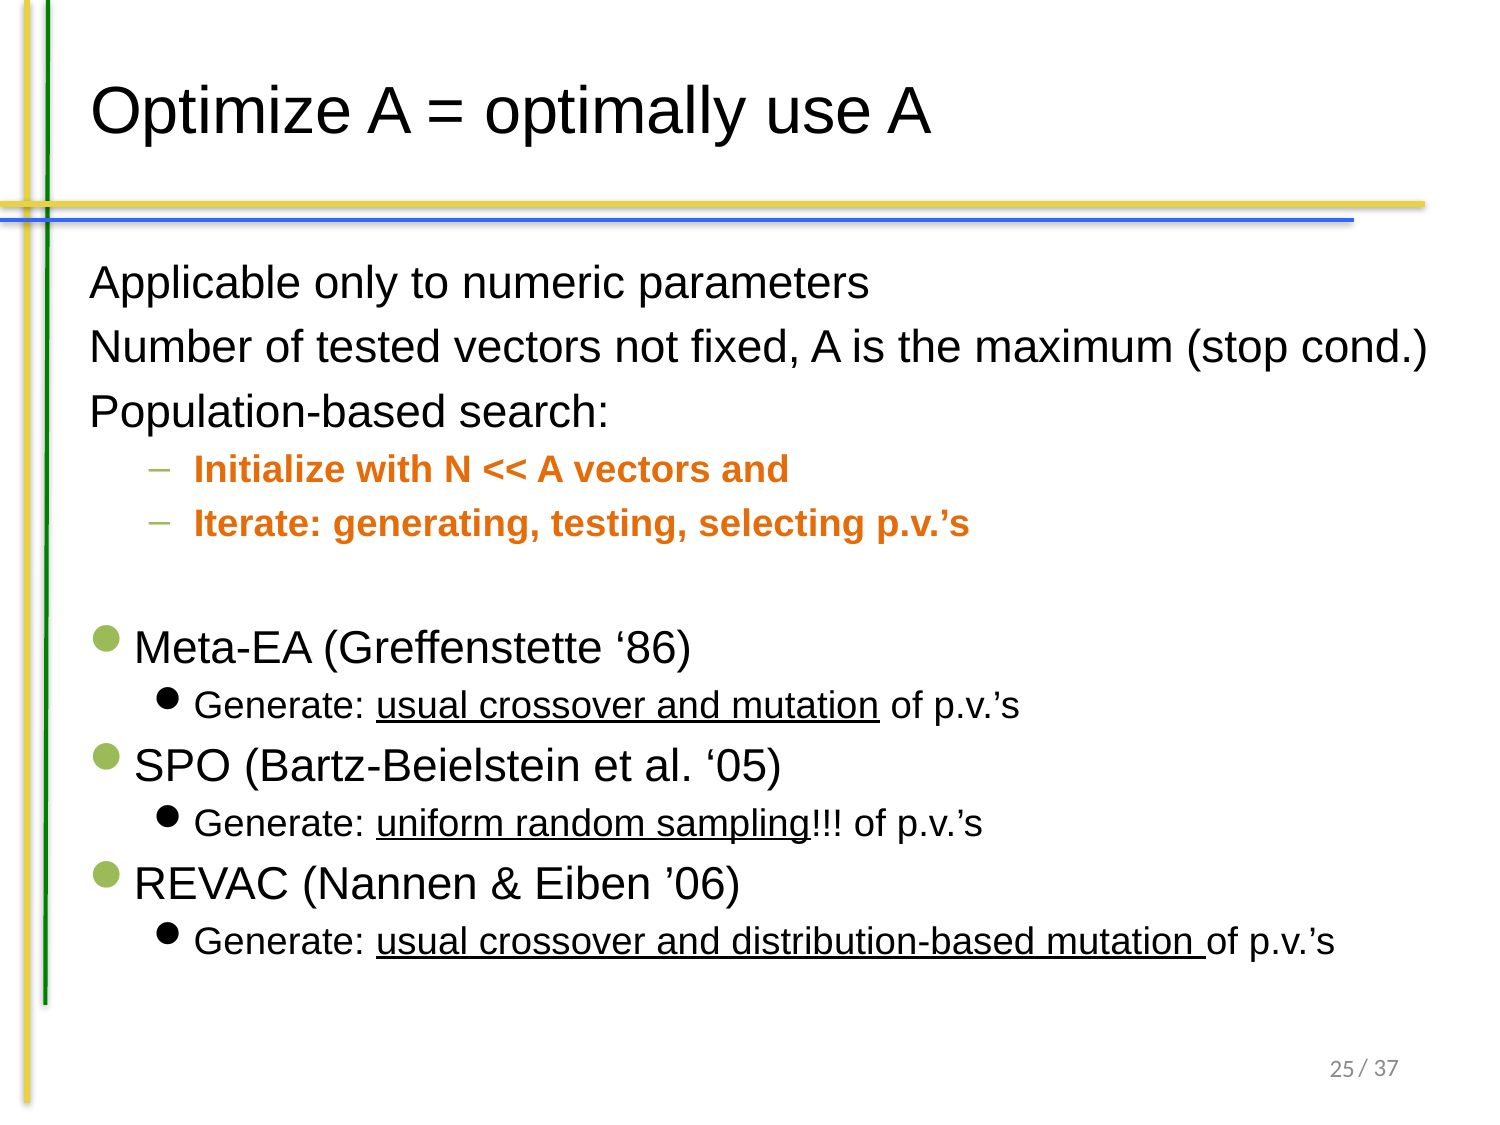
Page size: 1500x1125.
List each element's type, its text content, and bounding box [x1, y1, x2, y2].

slide_number 25 [1276, 1026, 1371, 1109]
title Optimize A = optimally use A [75, 12, 1425, 201]
list Applicable only to numeric parameters Number of tested vectors not fixed, A is the maximum (stop cond.) Population-based search: Initialize with N << A vectors and Iterate: generating, testing, selecting p.v.’s Meta-EA (Greffenstette ‘86) Generate: usual crossover and mutation of p.v.’s SPO (Bartz-Beielstein et al. ‘05) Generate: uniform random sampling!!! of p.v.’s REVAC (Nannen & Eiben ’06) Generate: usual crossover and distribution-based mutation of p.v.’s [74, 245, 1477, 1009]
